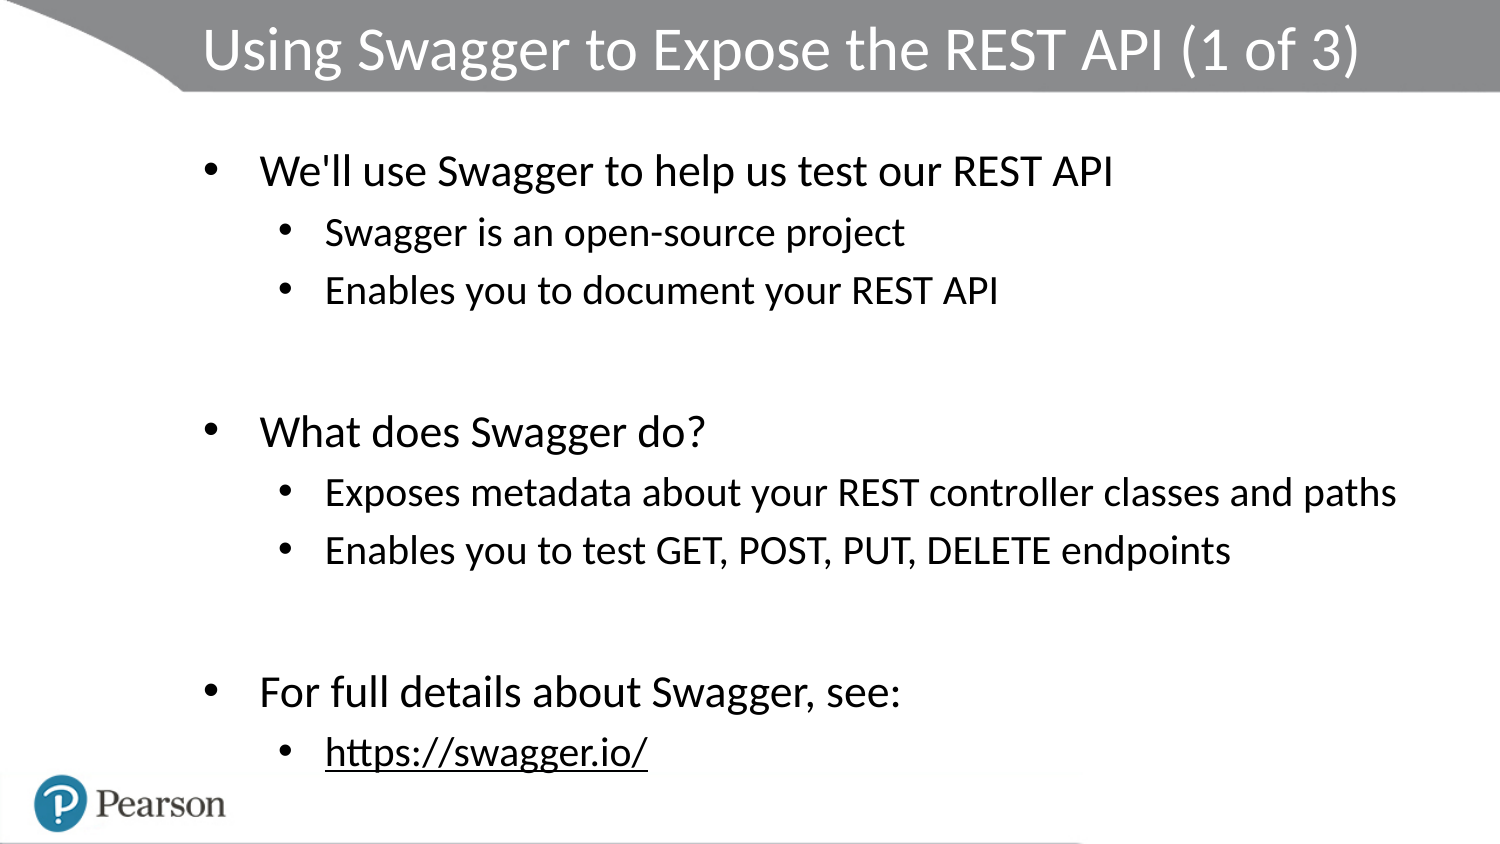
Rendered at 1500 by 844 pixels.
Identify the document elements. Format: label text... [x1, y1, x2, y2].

picture [0, 0, 1500, 844]
list We'll use Swagger to help us test our REST API Swagger is an open-source project Enables you to document your REST API What does Swagger do? Exposes metadata about your REST controller classes and paths Enables you to test GET, POST, PUT, DELETE endpoints For full details about Swagger, see: https://swagger.io/ [188, 133, 1425, 716]
title Using Swagger to Expose the REST API (1 of 3) [187, 0, 1426, 93]
